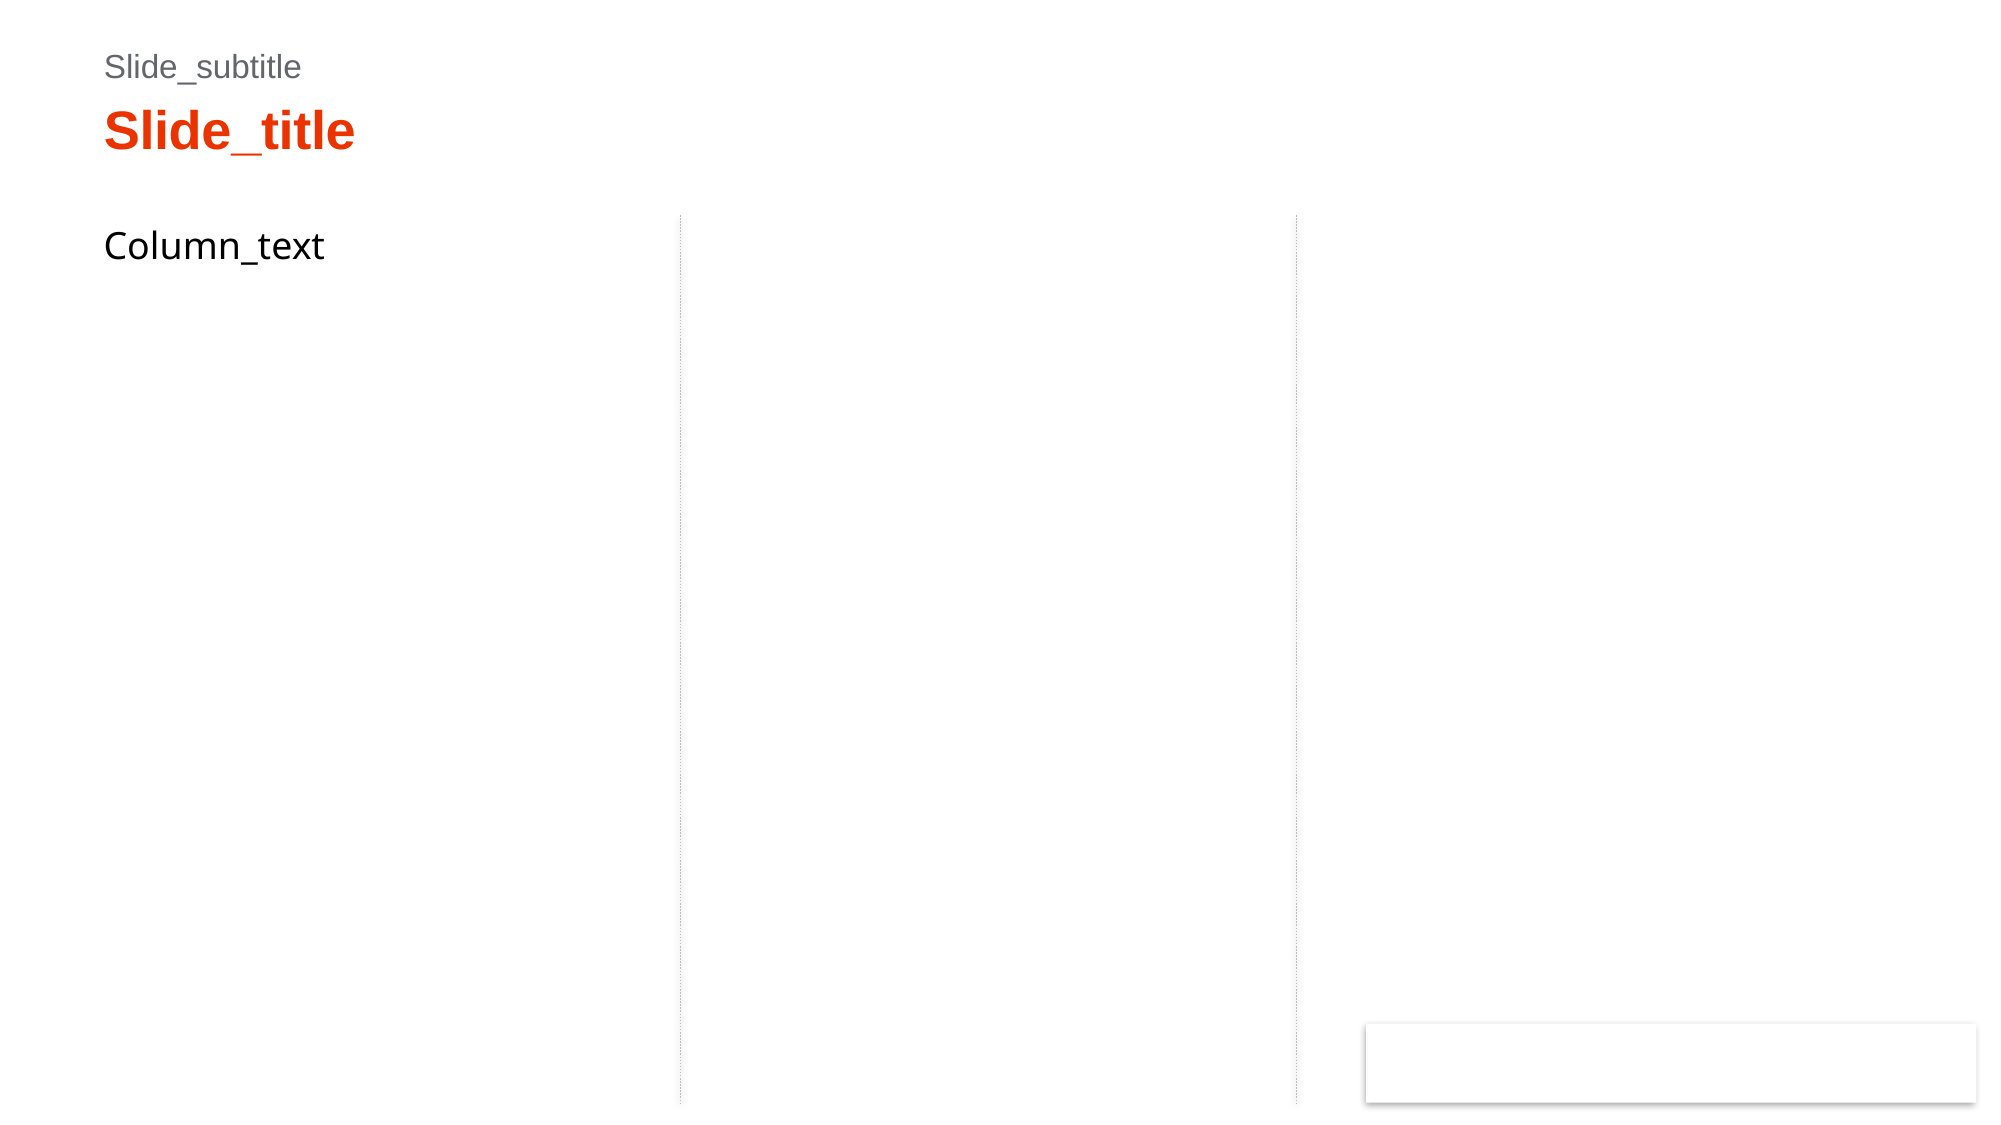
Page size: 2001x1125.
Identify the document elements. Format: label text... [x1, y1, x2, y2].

list Slide_subtitle [103, 0, 1897, 85]
title Slide_title [103, 95, 1897, 215]
list Column_text [103, 215, 1897, 1103]
